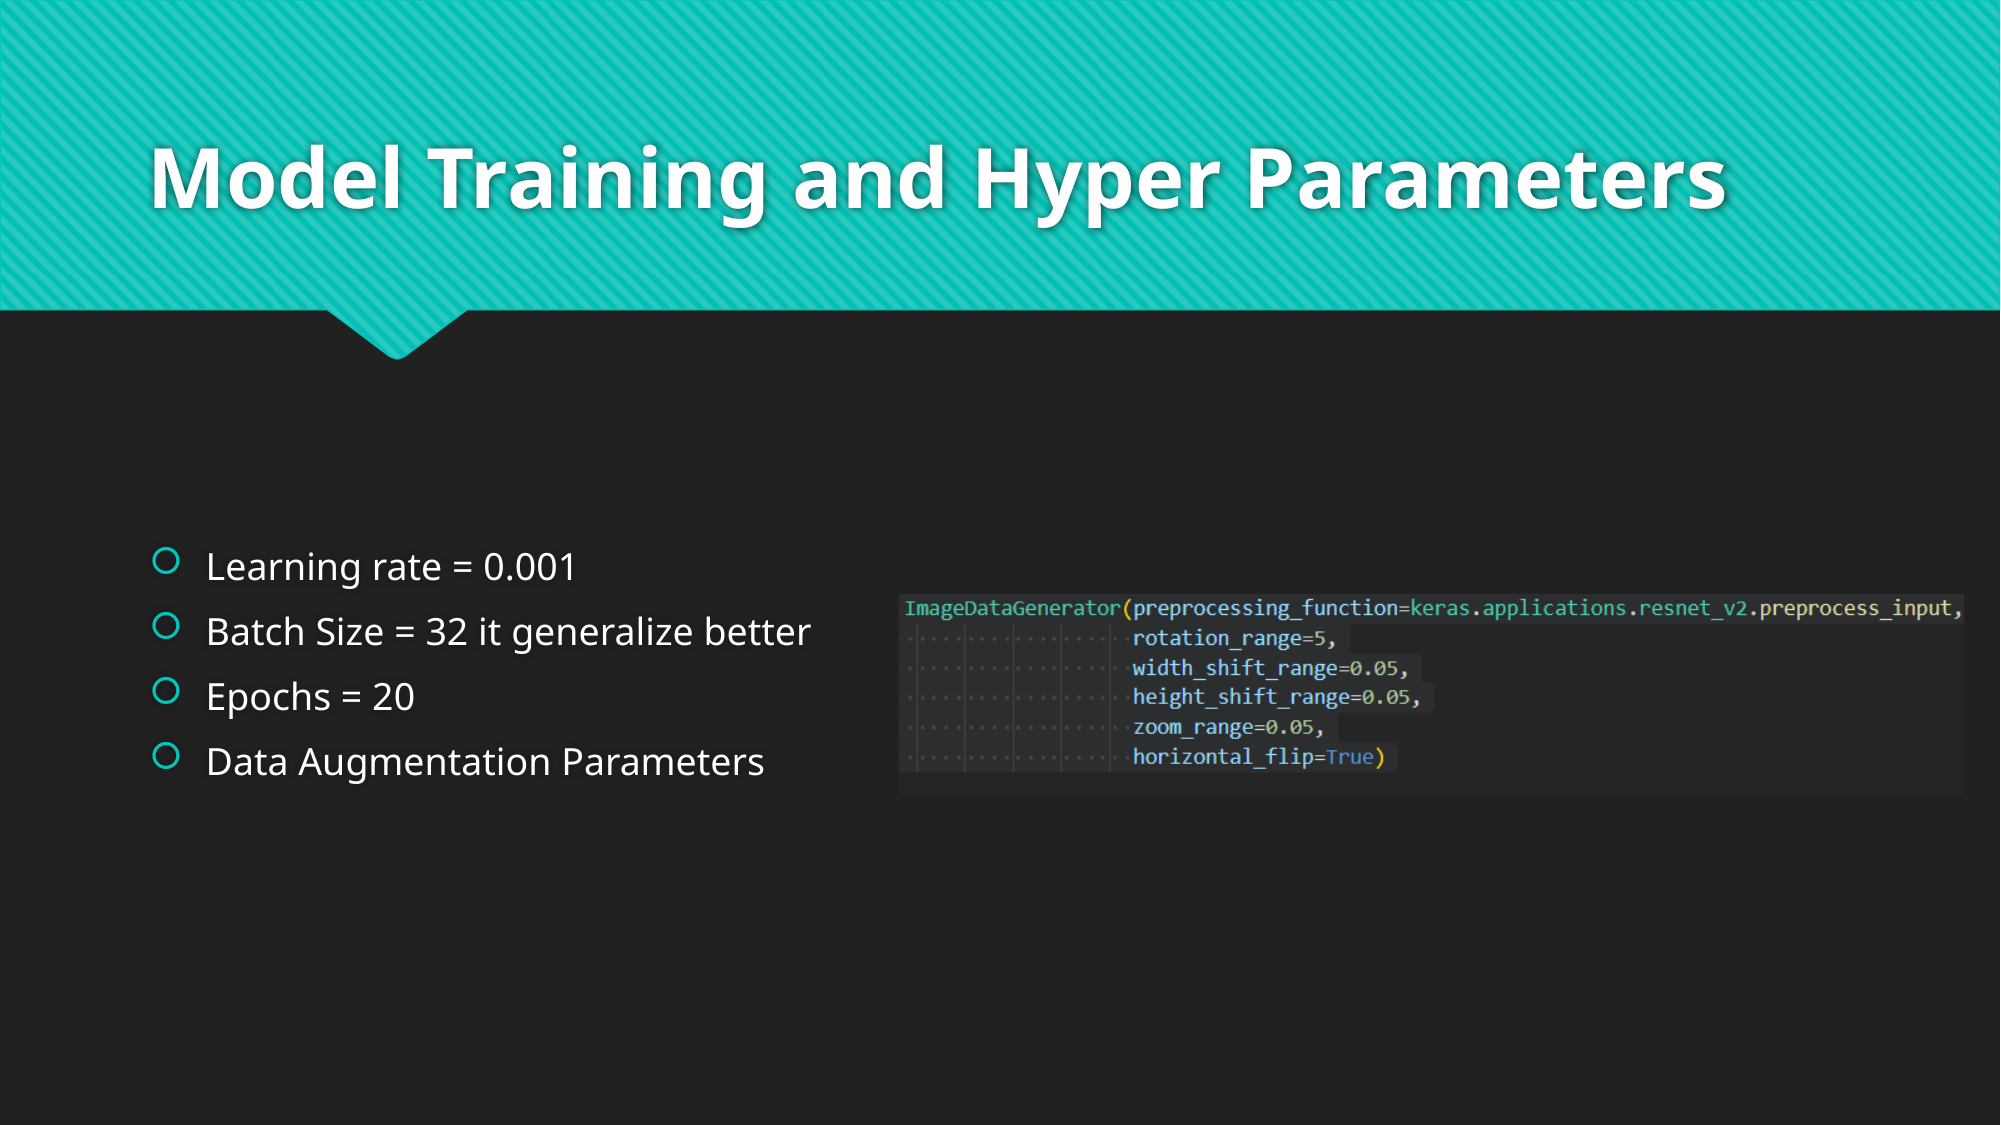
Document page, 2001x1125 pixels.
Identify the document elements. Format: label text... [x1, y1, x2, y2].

list Learning rate = 0.001 Batch Size = 32 it generalize better Epochs = 20 Data Augmentation Parameters [134, 364, 1866, 962]
title Model Training and Hyper Parameters [132, 73, 1868, 233]
picture [899, 593, 1964, 795]
